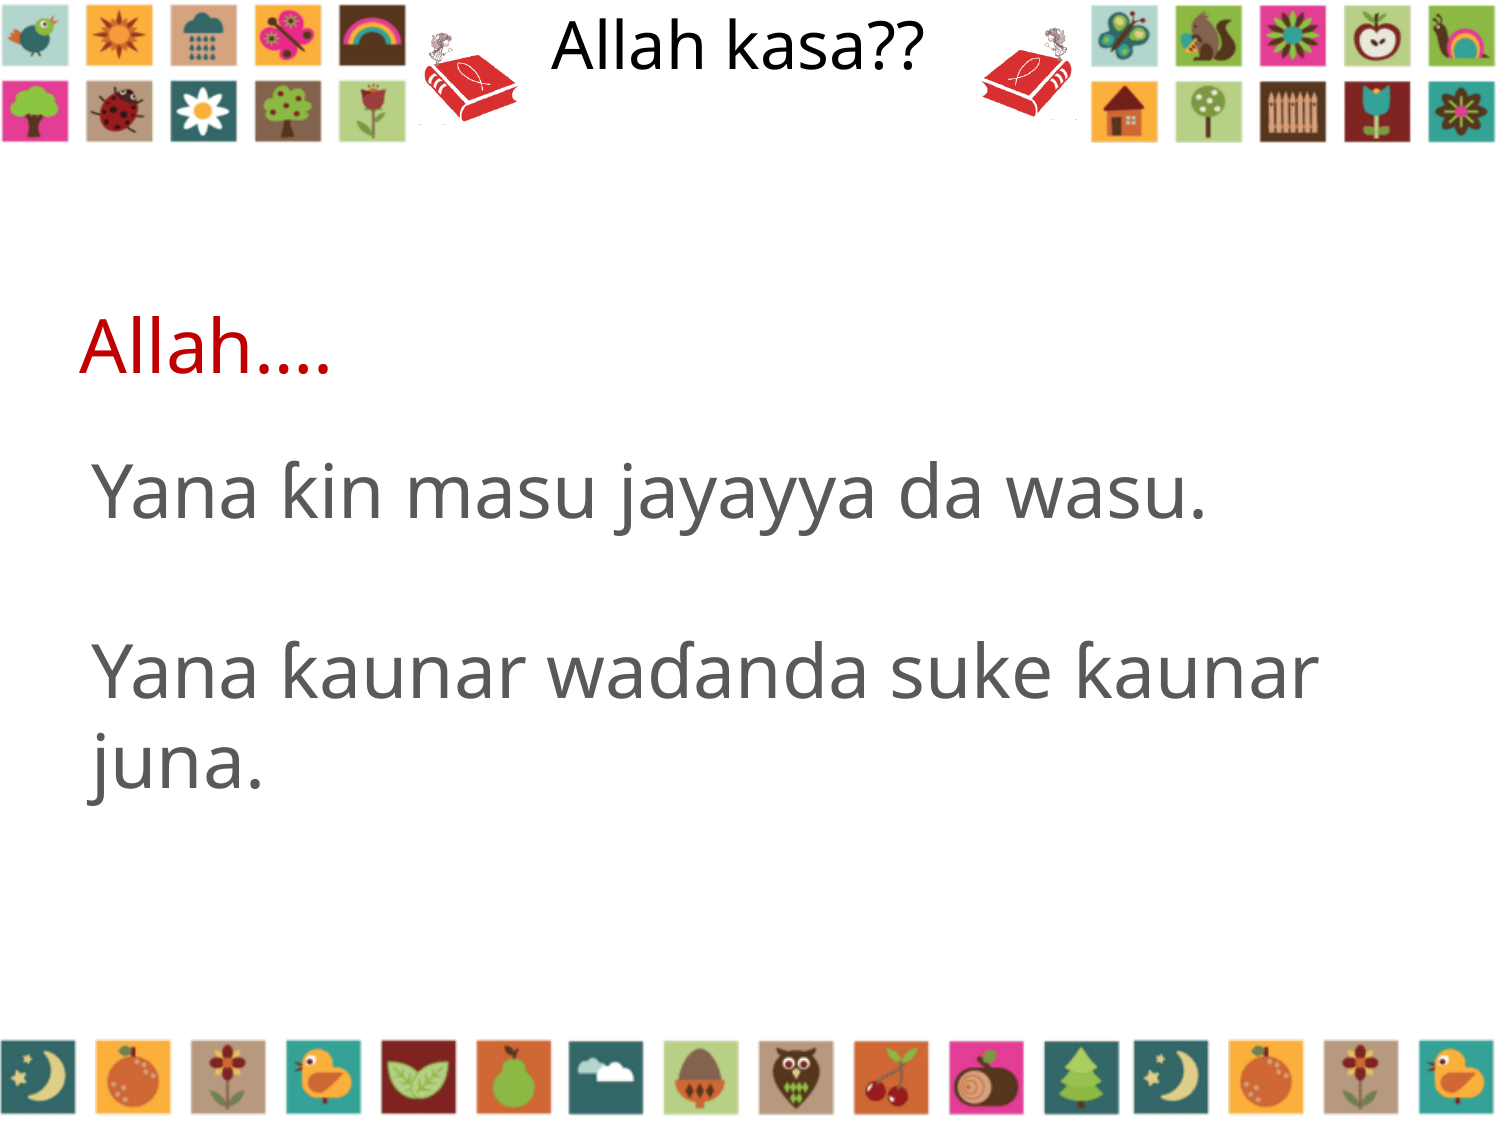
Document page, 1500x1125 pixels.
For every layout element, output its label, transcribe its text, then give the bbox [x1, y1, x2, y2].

picture [0, 3, 550, 150]
text_box Allah…. [64, 290, 1412, 396]
text_box Allah kasa?? [414, 0, 1080, 91]
text_box Yana ƙin masu jayayya da wasu. Yana ƙaunar waɗanda suke ƙaunar juna. [76, 436, 1424, 812]
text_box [0, 1028, 1500, 1118]
picture [950, 3, 1500, 150]
